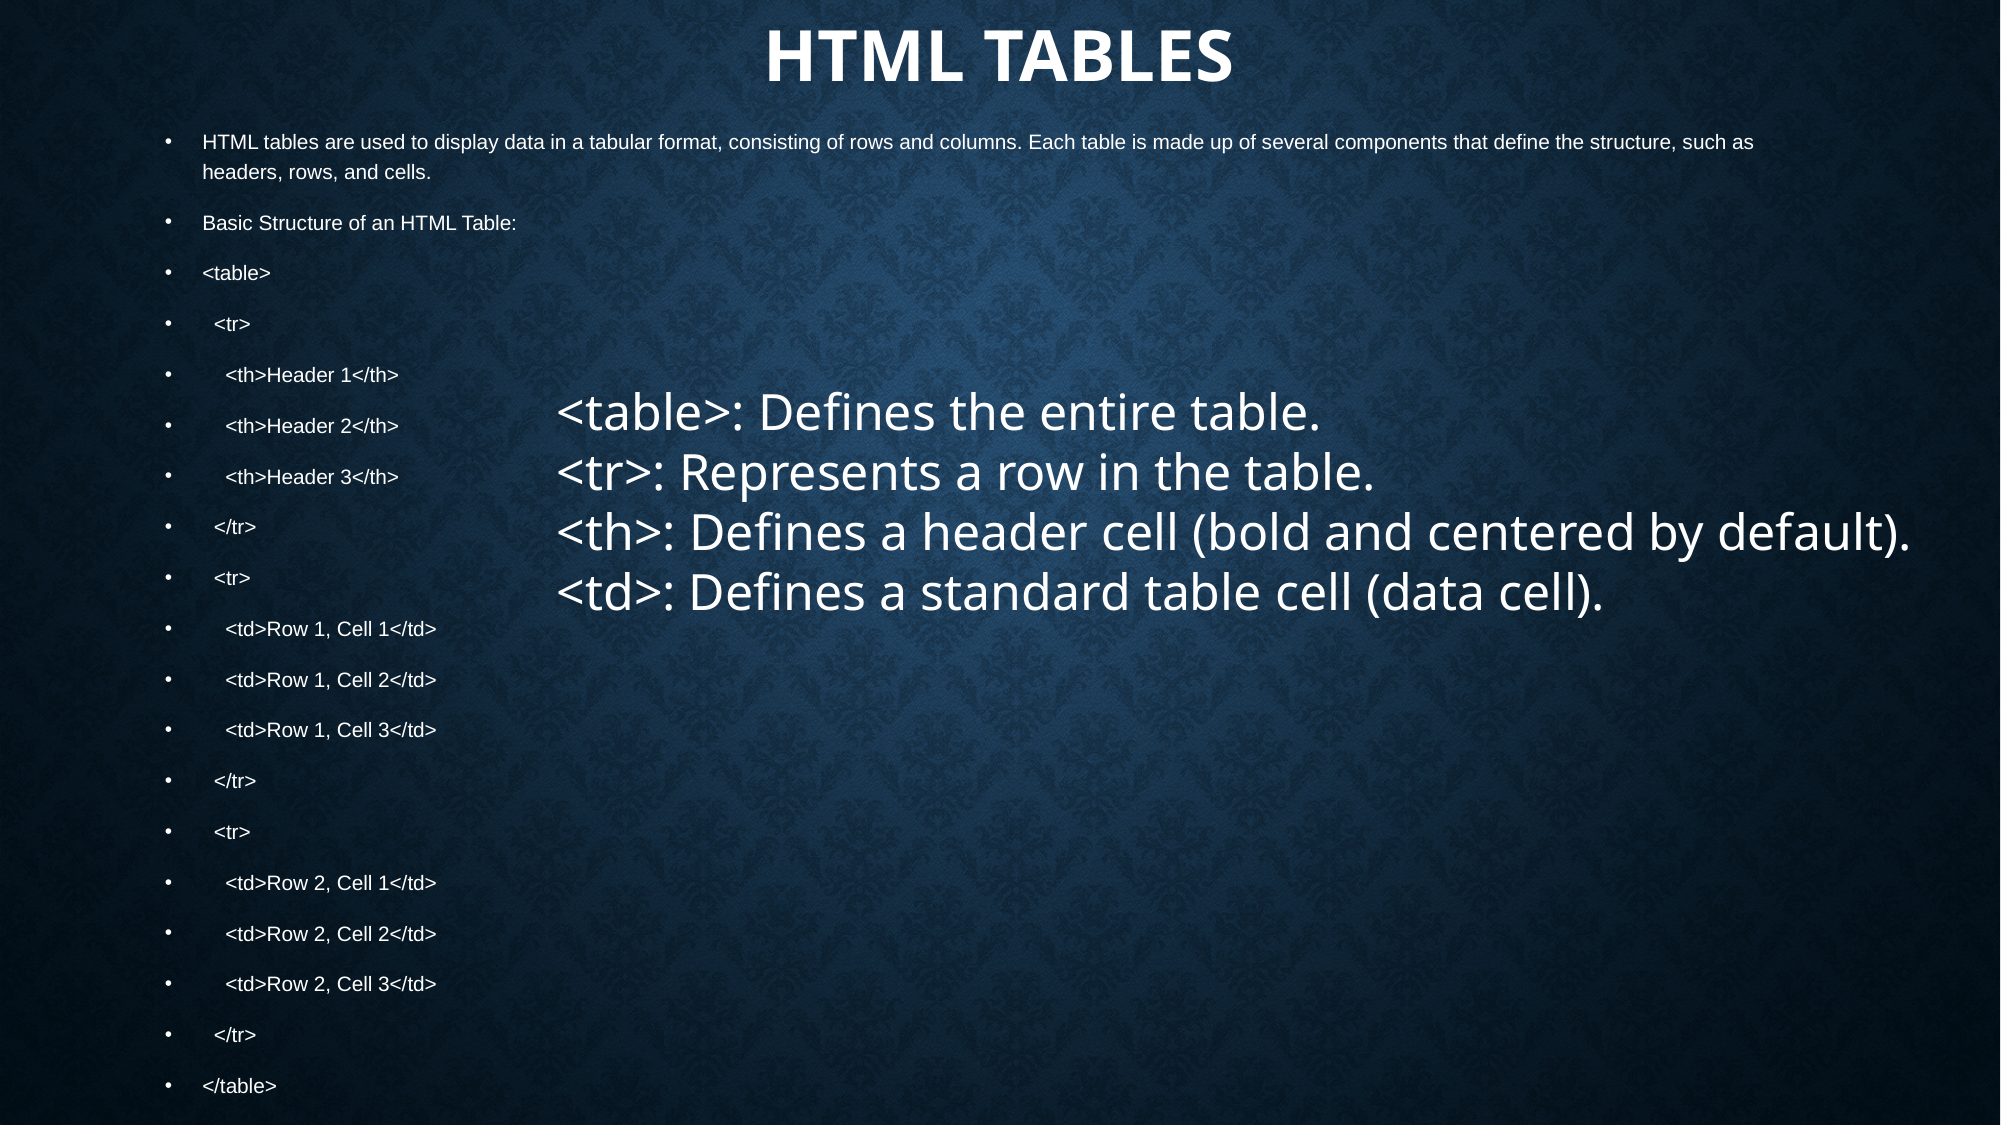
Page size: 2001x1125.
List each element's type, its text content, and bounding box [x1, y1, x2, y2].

title HTML Tables [149, 0, 1849, 116]
list HTML tables are used to display data in a tabular format, consisting of rows and columns. Each table is made up of several components that define the structure, such as headers, rows, and cells. Basic Structure of an HTML Table: <table> <tr> <th>Header 1</th> <th>Header 2</th> <th>Header 3</th> </tr> <tr> <td>Row 1, Cell 1</td> <td>Row 1, Cell 2</td> <td>Row 1, Cell 3</td> </tr> <tr> <td>Row 2, Cell 1</td> <td>Row 2, Cell 2</td> <td>Row 2, Cell 3</td> </tr> </table> [149, 116, 1849, 1125]
text_box <table>: Defines the entire table. <tr>: Represents a row in the table. <th>: Defines a header cell (bold and centered by default). <td>: Defines a standard table cell (data cell). [542, 373, 1970, 628]
